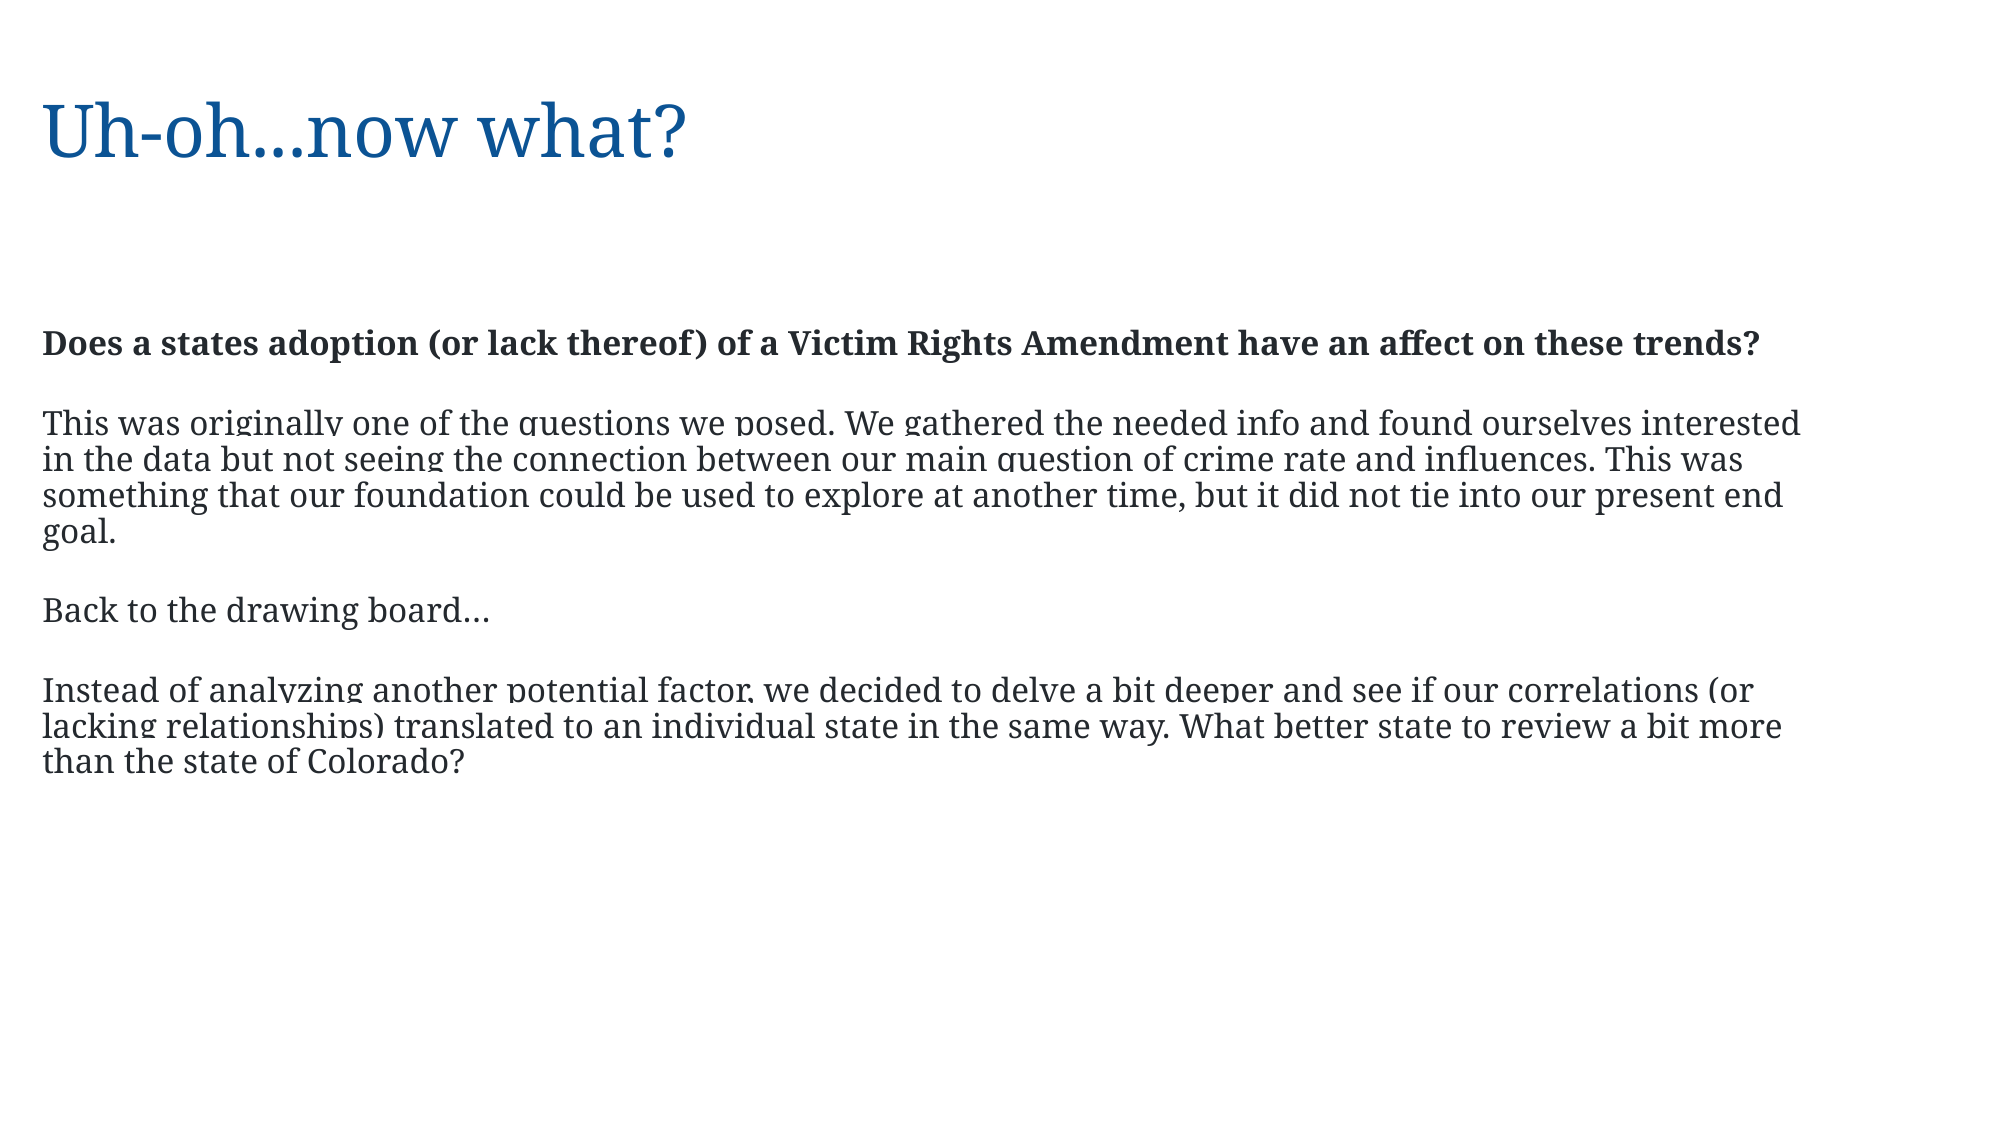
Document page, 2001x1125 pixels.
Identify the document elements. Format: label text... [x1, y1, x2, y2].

title Uh-oh...now what? [27, 48, 729, 221]
list Does a states adoption (or lack thereof) of a Victim Rights Amendment have an affect on these trends? This was originally one of the questions we posed. We gathered the needed info and found ourselves interested in the data but not seeing the connection between our main question of crime rate and influences. This was something that our foundation could be used to explore at another time, but it did not tie into our present end goal. Back to the drawing board… Instead of analyzing another potential factor, we decided to delve a bit deeper and see if our correlations (or lacking relationships) translated to an individual state in the same way. What better state to review a bit more than the state of Colorado? [27, 319, 1833, 843]
